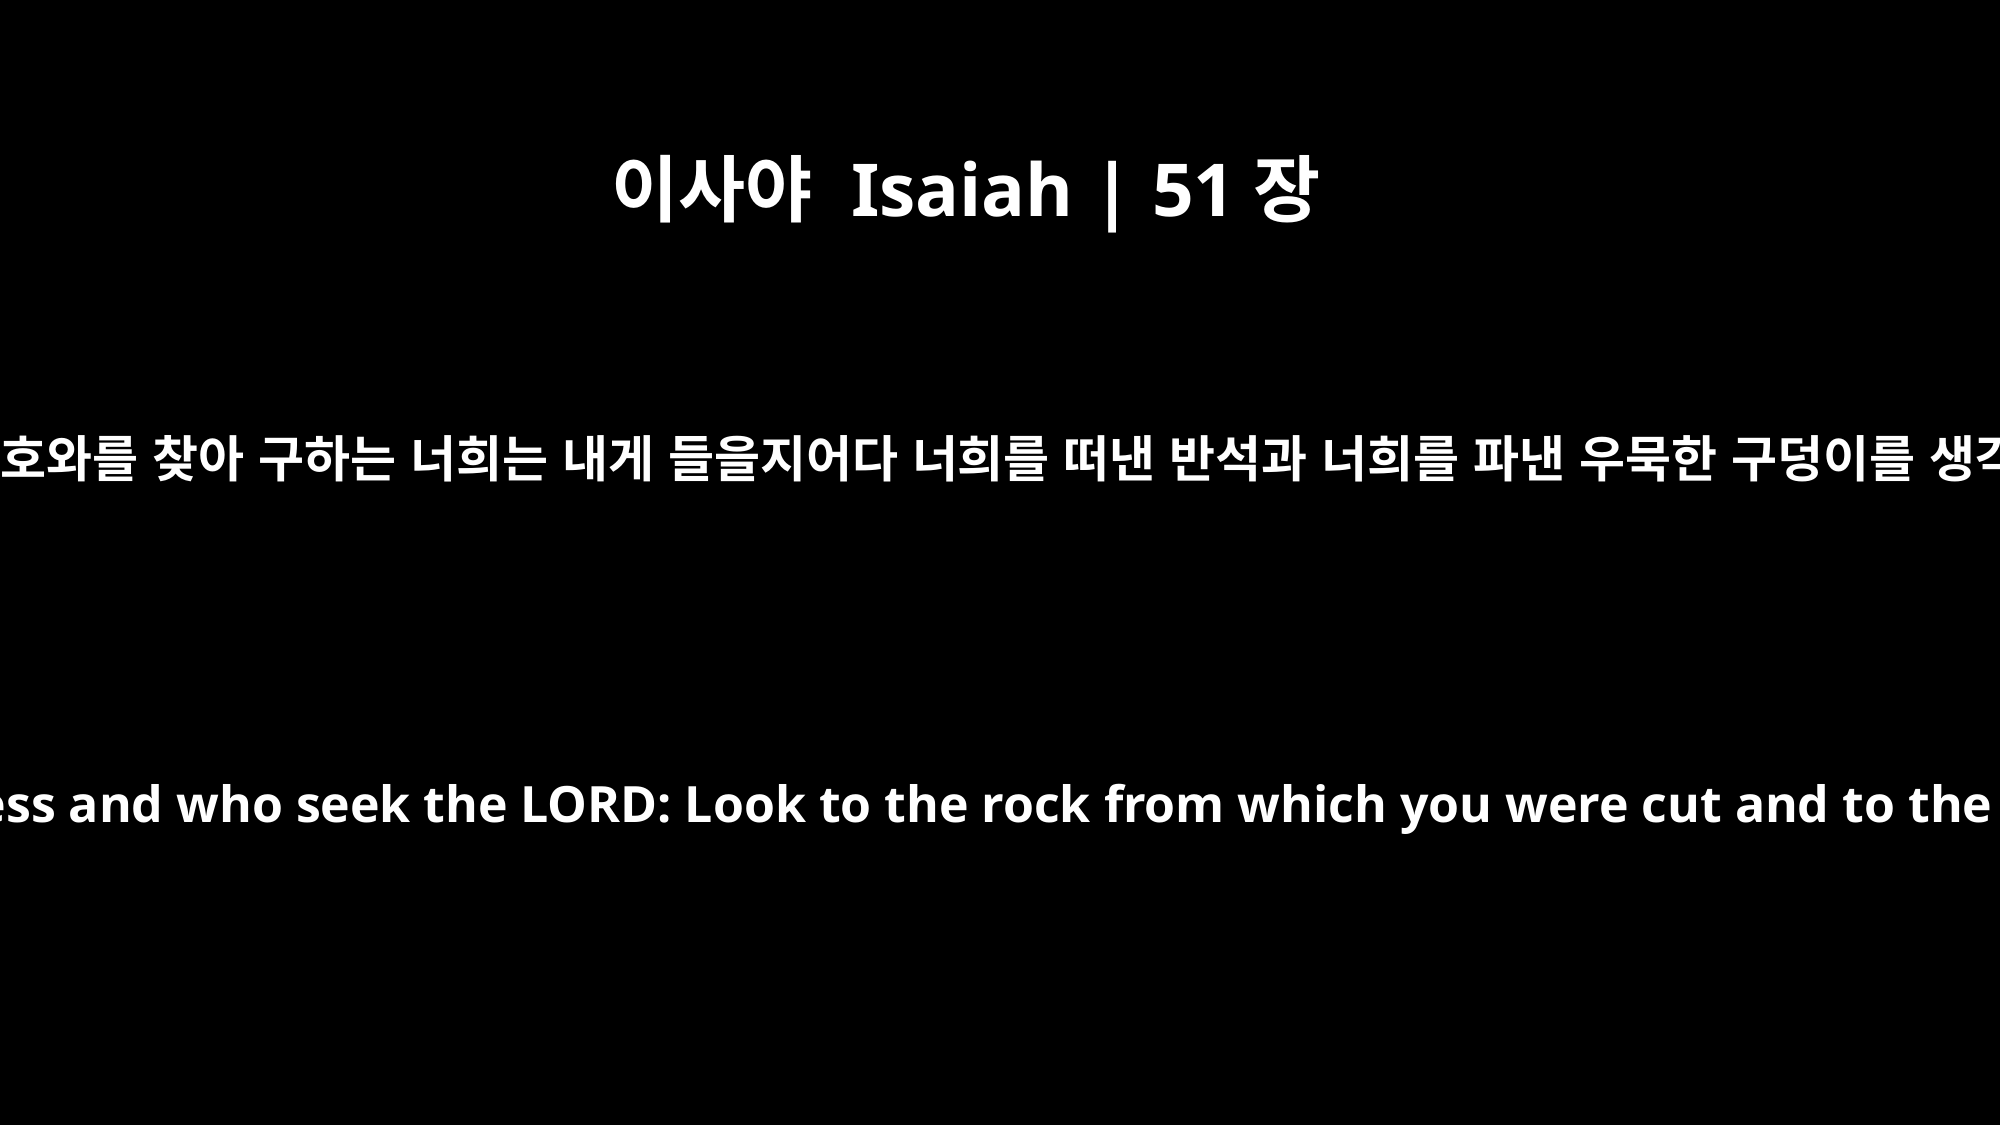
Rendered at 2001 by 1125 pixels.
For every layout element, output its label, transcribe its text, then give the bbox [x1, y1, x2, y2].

text_box "Listen to me, you who pursue righteousness and who seek the LORD: Look to the rock from which you were cut and to the quarry from which you were hewn; [0, 764, 2000, 840]
text_box 1 의를 따르며 여호와를 찾아 구하는 너희는 내게 들을지어다 너희를 떠낸 반석과 너희를 파낸 우묵한 구덩이를 생각하여 보라 [0, 359, 2000, 495]
text_box 이사야 Isaiah | 51장 [596, 136, 1336, 239]
